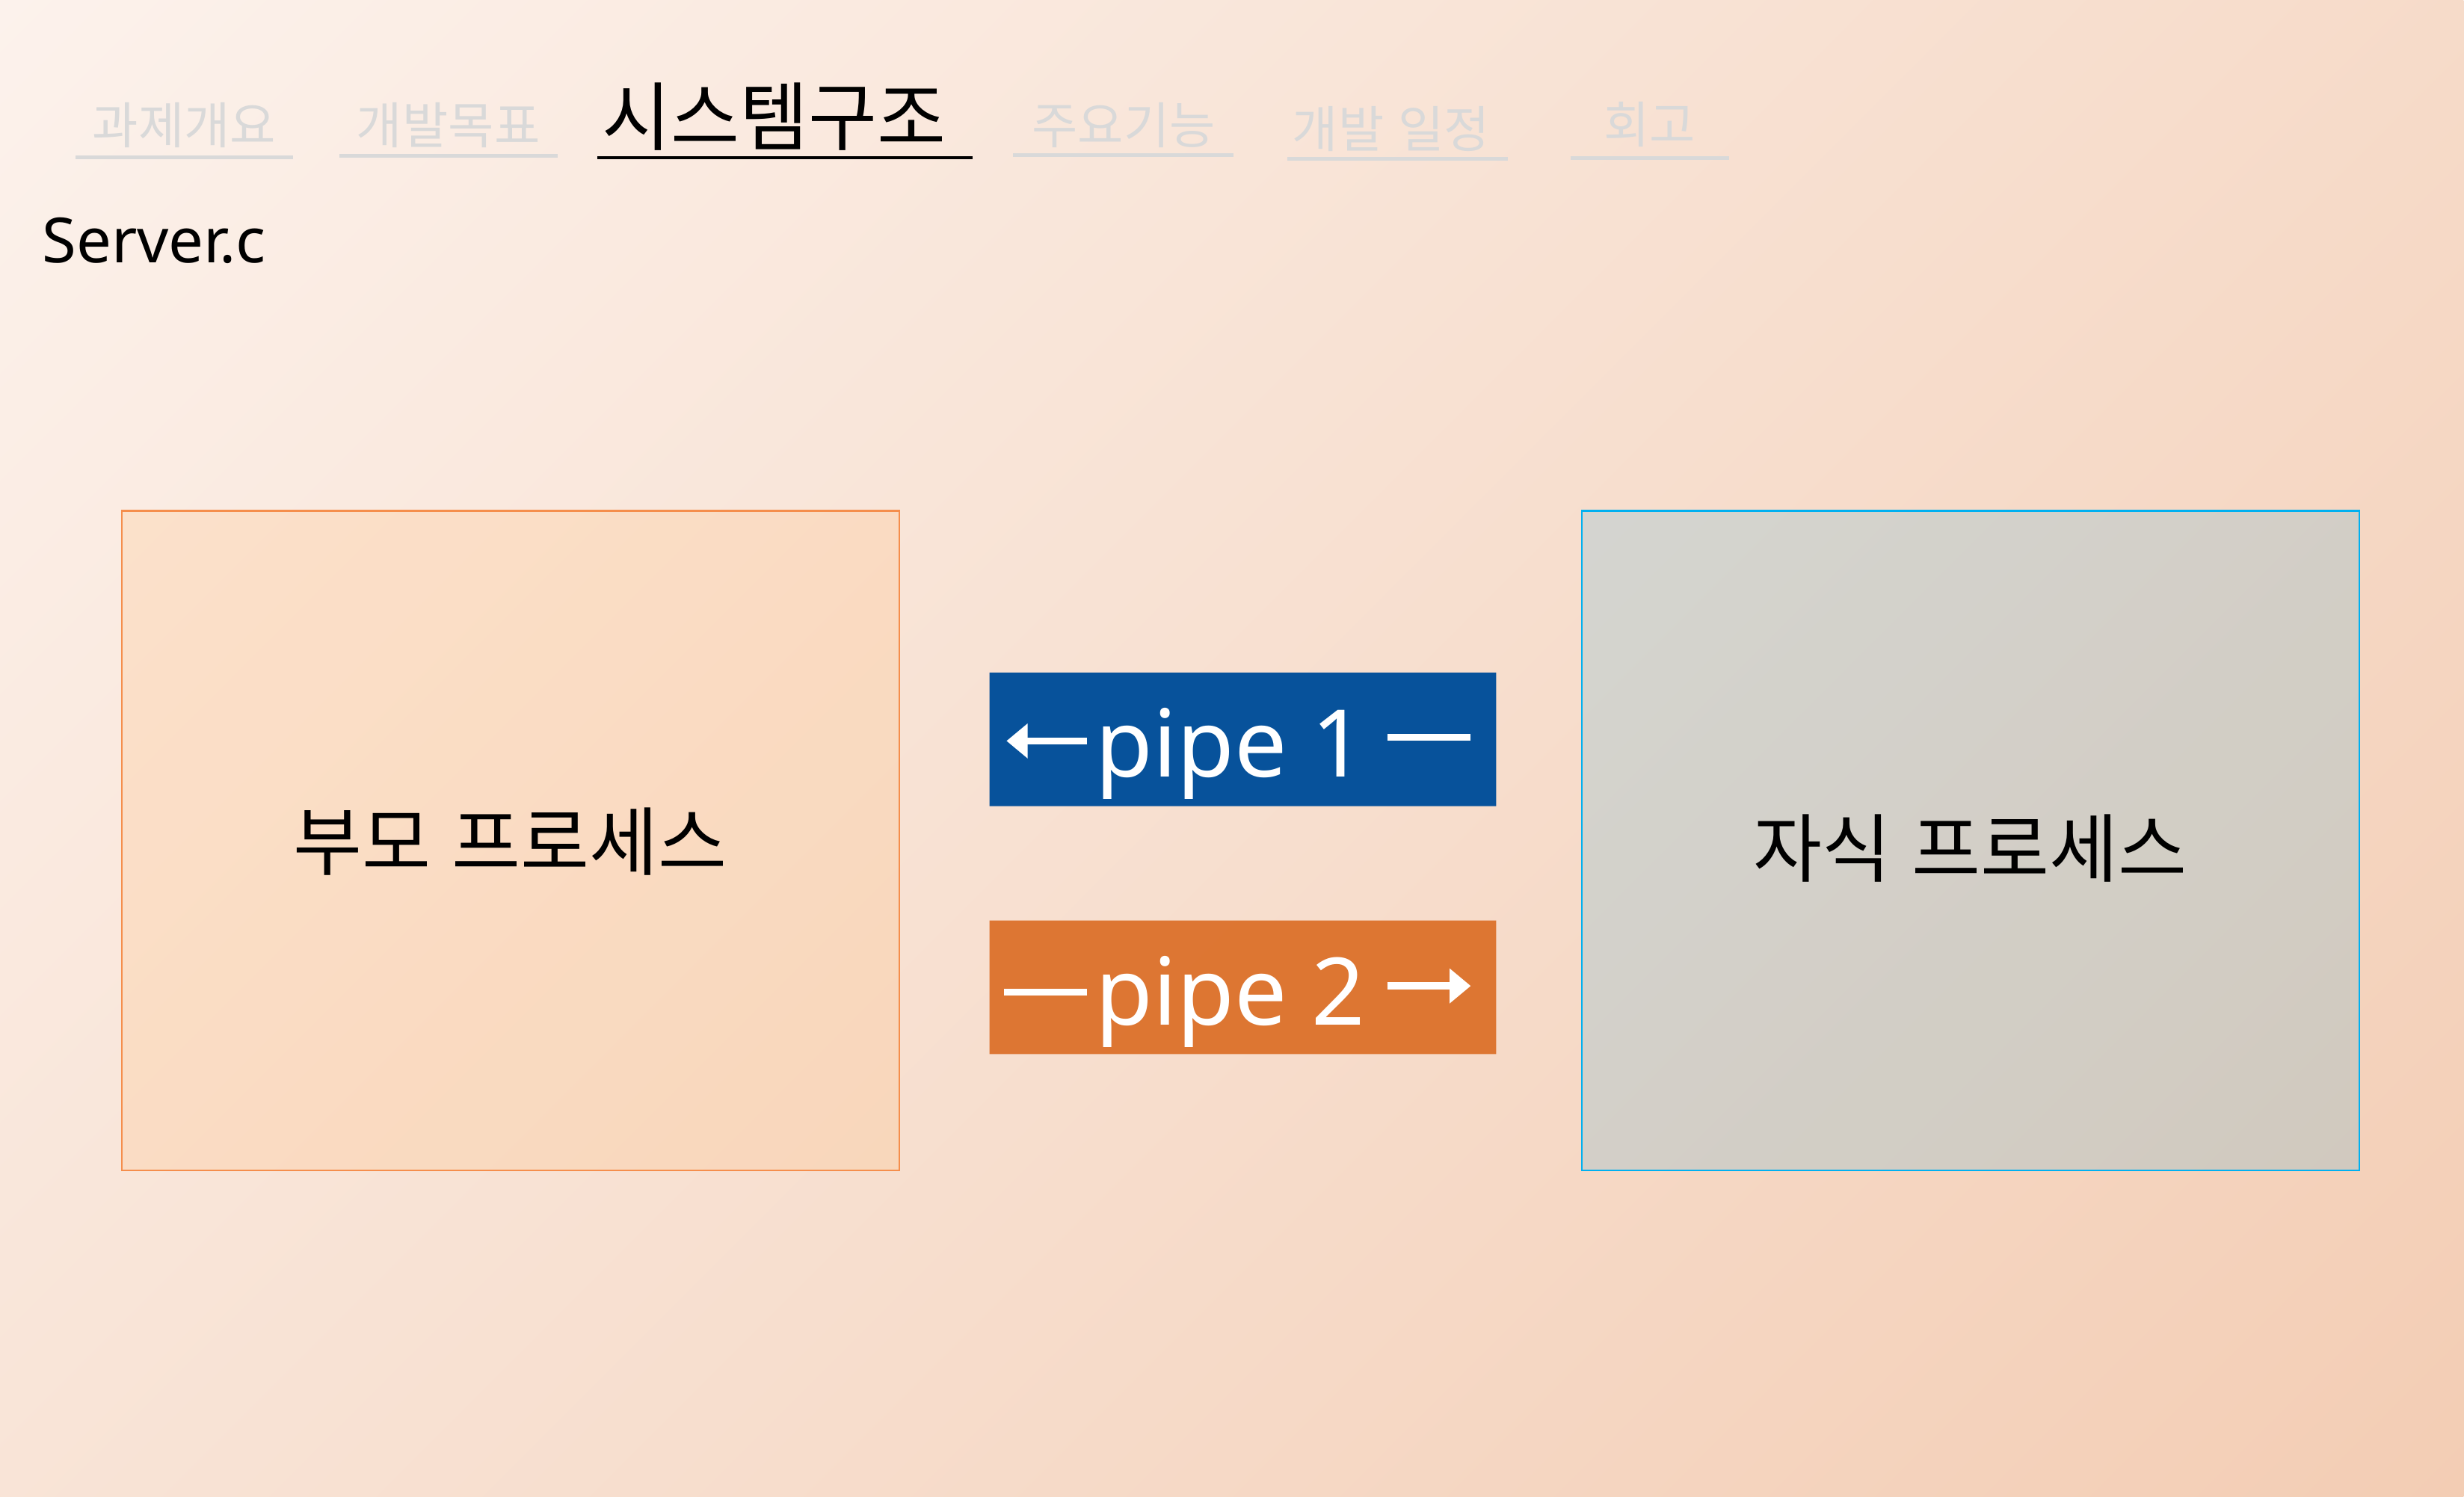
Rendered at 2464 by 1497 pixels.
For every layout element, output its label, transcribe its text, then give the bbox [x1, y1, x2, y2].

text_box 부모 프로세스 [261, 789, 760, 891]
text_box pipe 1 [989, 672, 1497, 807]
text_box 시스템구조 [591, 64, 1007, 165]
text_box 자식 프로세스 [1721, 796, 2220, 897]
text_box 개발목표 [312, 88, 585, 159]
text_box 과제개요 [59, 88, 309, 160]
text_box 개발 일정 [1256, 92, 1541, 163]
text_box 주요기능 [982, 88, 1266, 160]
text_box Server.c [31, 194, 558, 281]
text_box [121, 510, 900, 1171]
text_box 회고 [1507, 87, 1792, 159]
text_box [1581, 510, 2360, 1171]
text_box pipe 2 [989, 920, 1497, 1055]
